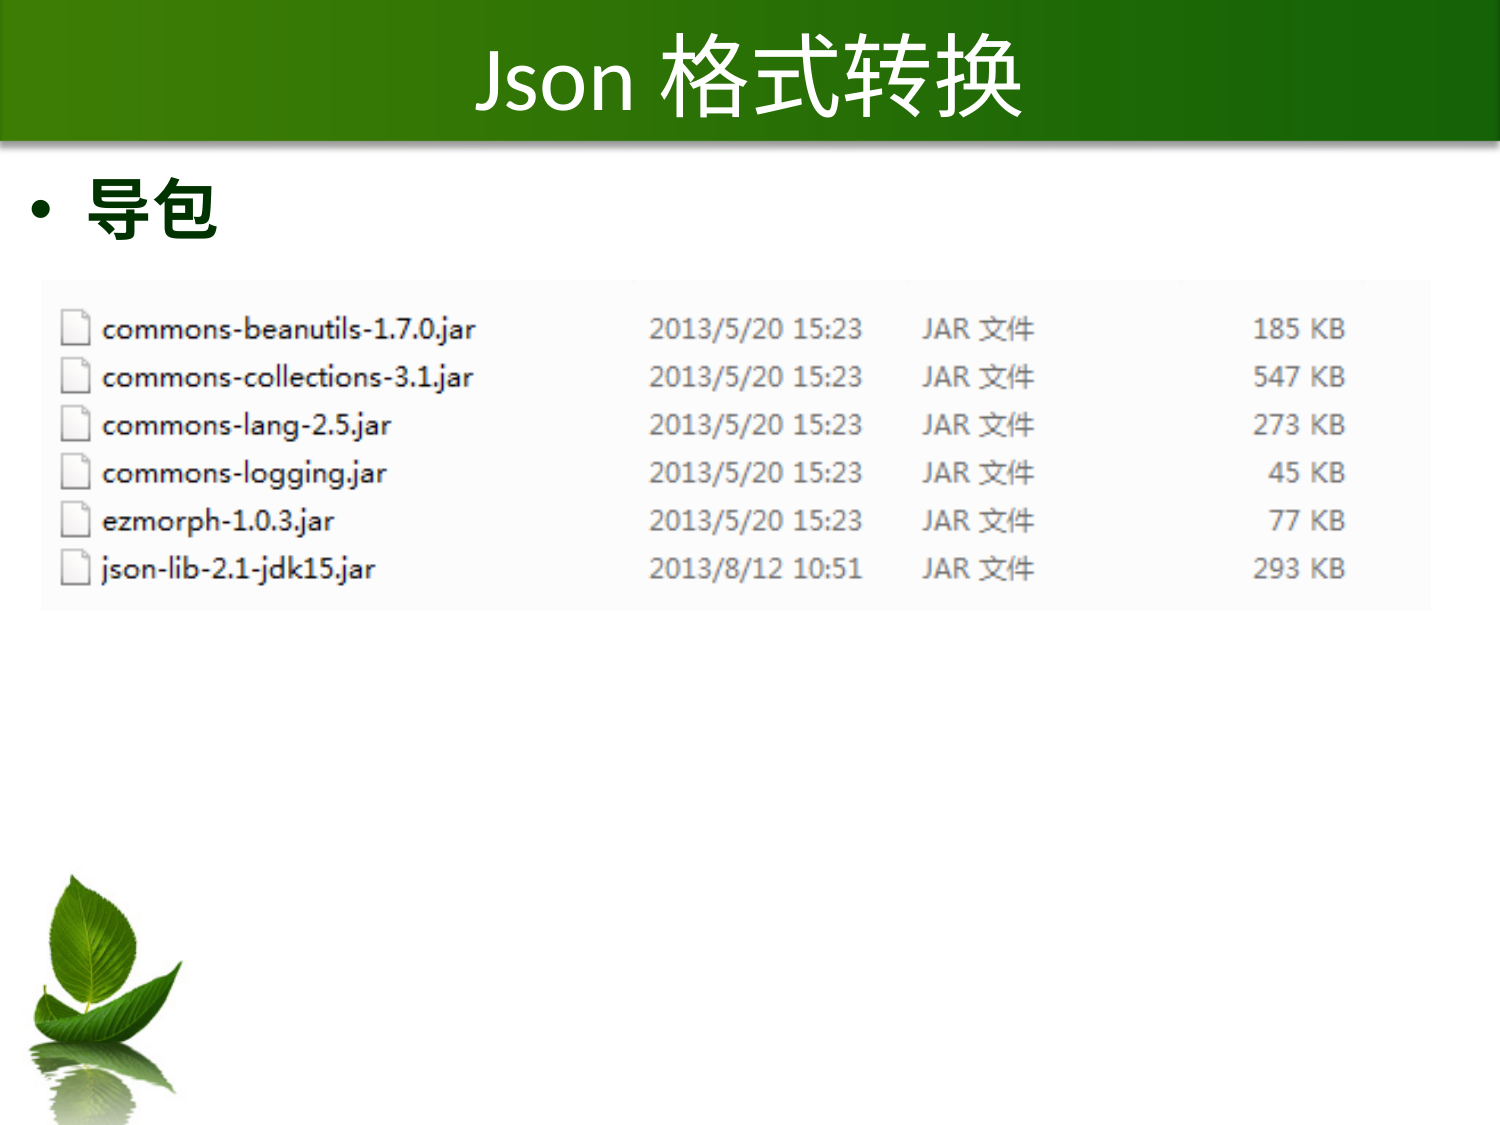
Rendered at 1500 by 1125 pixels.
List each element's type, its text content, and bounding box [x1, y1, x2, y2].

list 导包 [14, 160, 1483, 257]
title Json格式转换 [5, 9, 1495, 138]
picture [0, 0, 1500, 1125]
